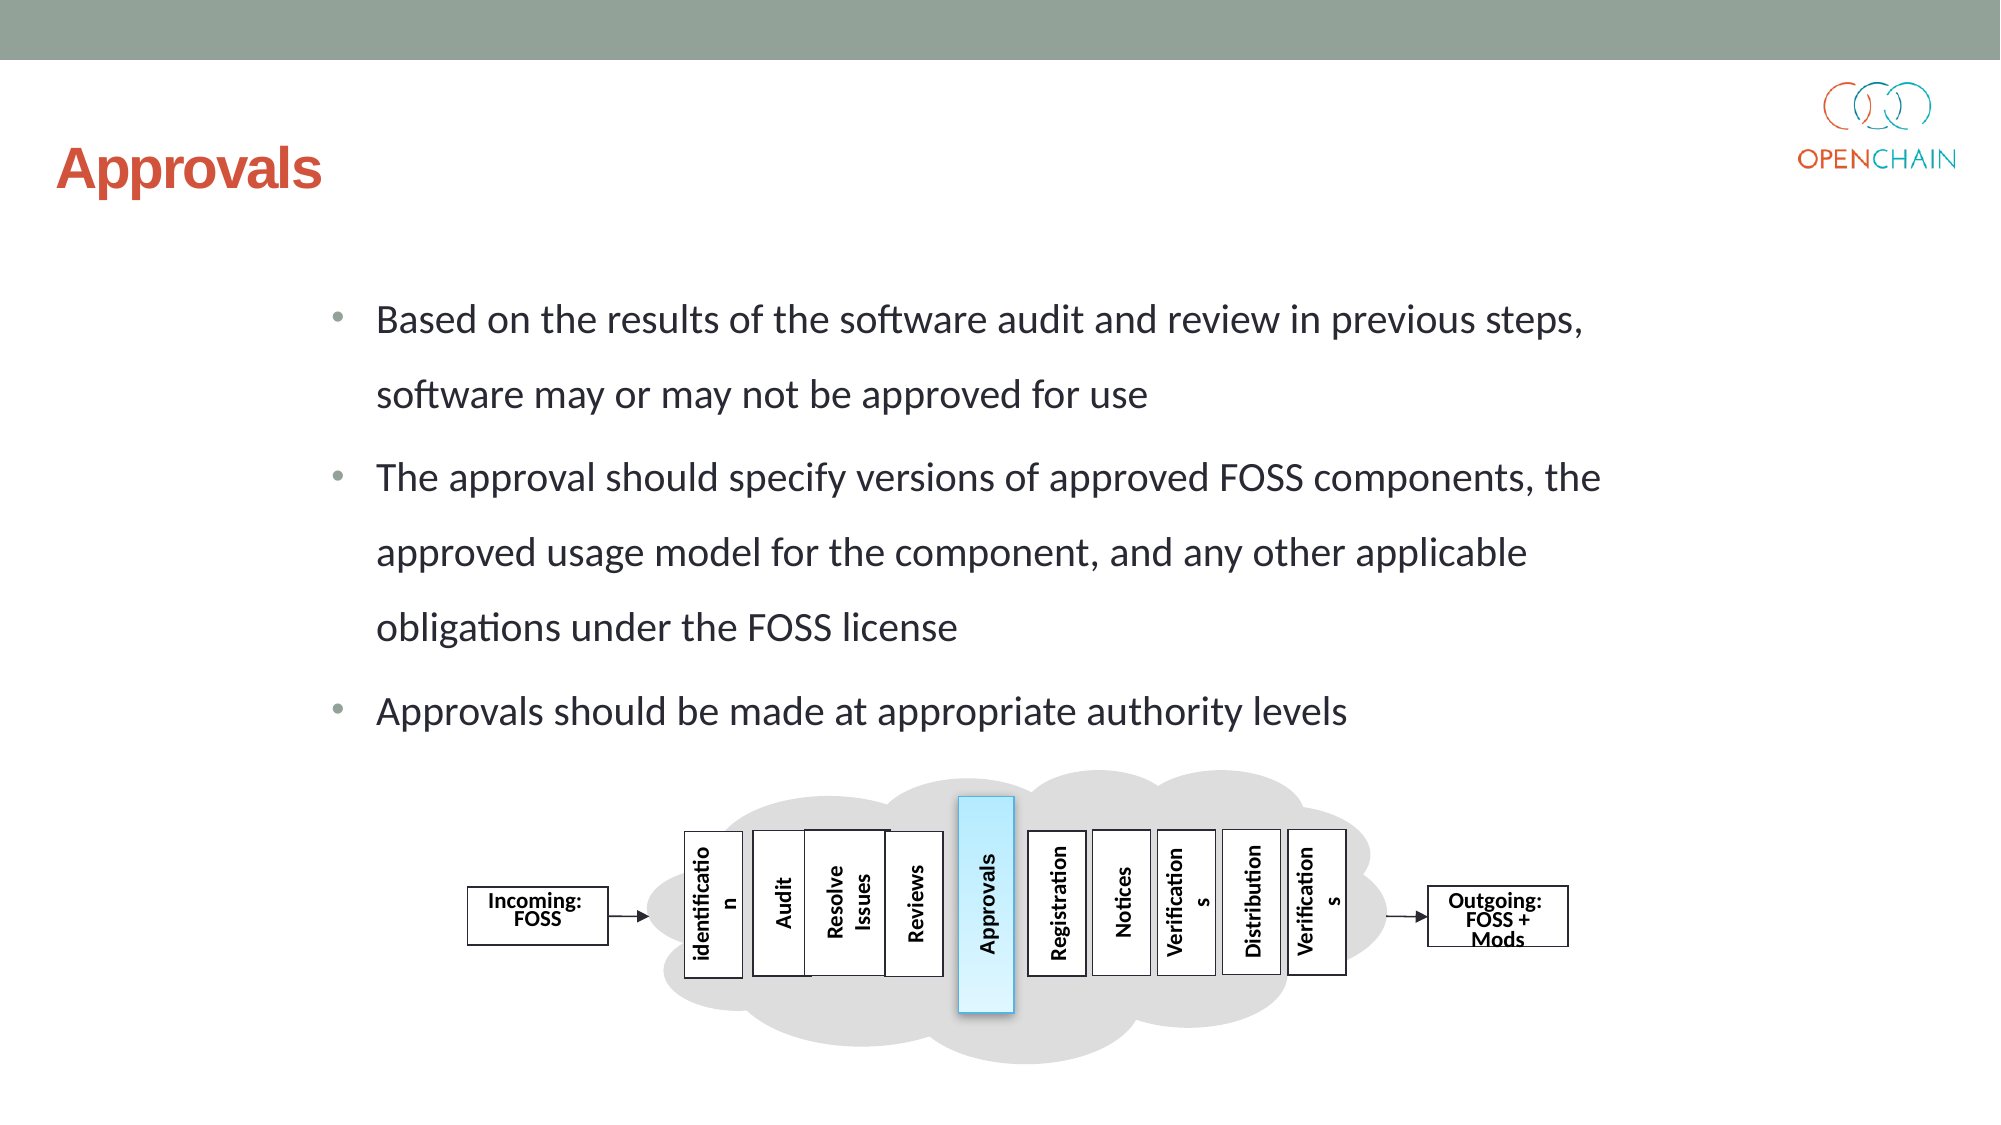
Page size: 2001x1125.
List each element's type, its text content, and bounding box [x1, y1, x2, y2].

text_box identification [684, 831, 743, 978]
text_box Notices [1092, 830, 1151, 976]
picture [1798, 82, 1955, 169]
text_box Resolve Issues [804, 830, 891, 976]
text_box Audit [752, 830, 804, 976]
text_box [646, 770, 1388, 1065]
text_box Approvals [958, 796, 1014, 1013]
text_box Approvals [40, 84, 1841, 247]
list Based on the results of the software audit and review in previous steps, software may or may not be approved for use The approval should specify versions of approved FOSS components, the approved usage model for the component, and any other applicable obligations under the FOSS license Approvals should be made at appropriate authority levels [290, 247, 1678, 941]
text_box Outgoing: FOSS + Mods [1427, 886, 1569, 947]
text_box Registration [1027, 831, 1086, 977]
text_box Incoming: FOSS [467, 887, 609, 945]
text_box Verifications [1288, 829, 1347, 975]
text_box Reviews [885, 831, 944, 977]
text_box Distribution [1222, 829, 1281, 975]
text_box Verifications [1157, 830, 1216, 976]
